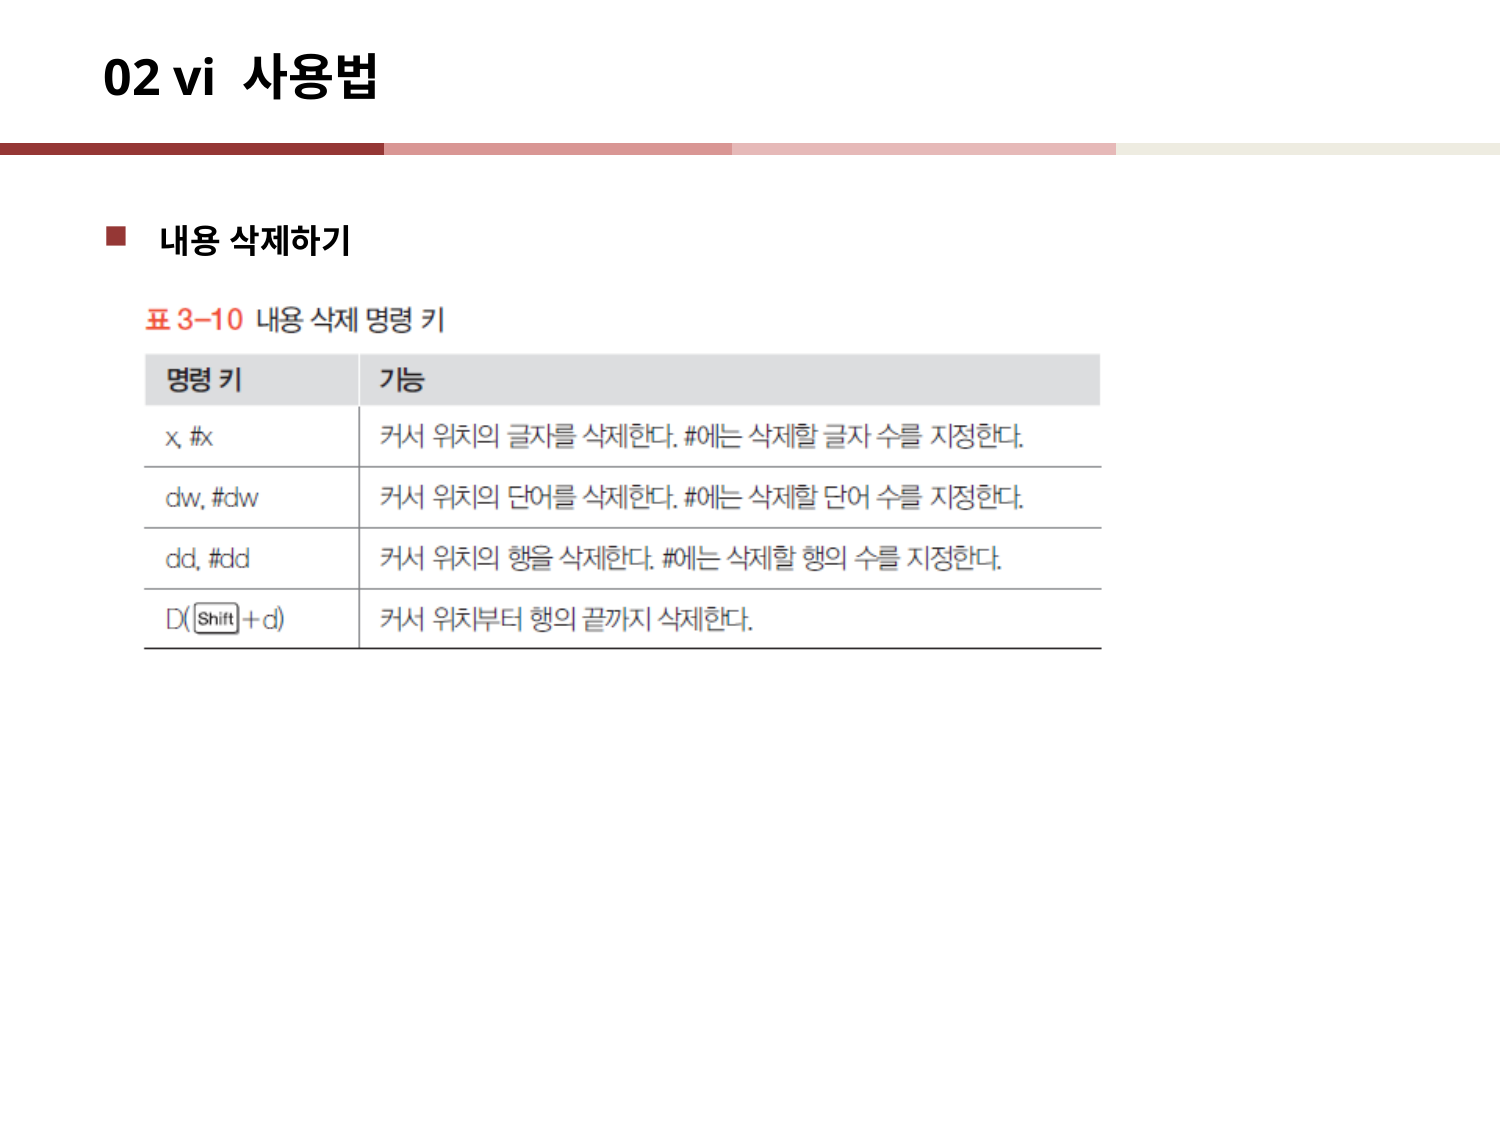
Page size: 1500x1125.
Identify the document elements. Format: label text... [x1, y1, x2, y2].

title 02 vi 사용법 [88, 30, 1330, 121]
list 내용 삭제하기 [88, 192, 1459, 1080]
picture [135, 302, 1105, 663]
